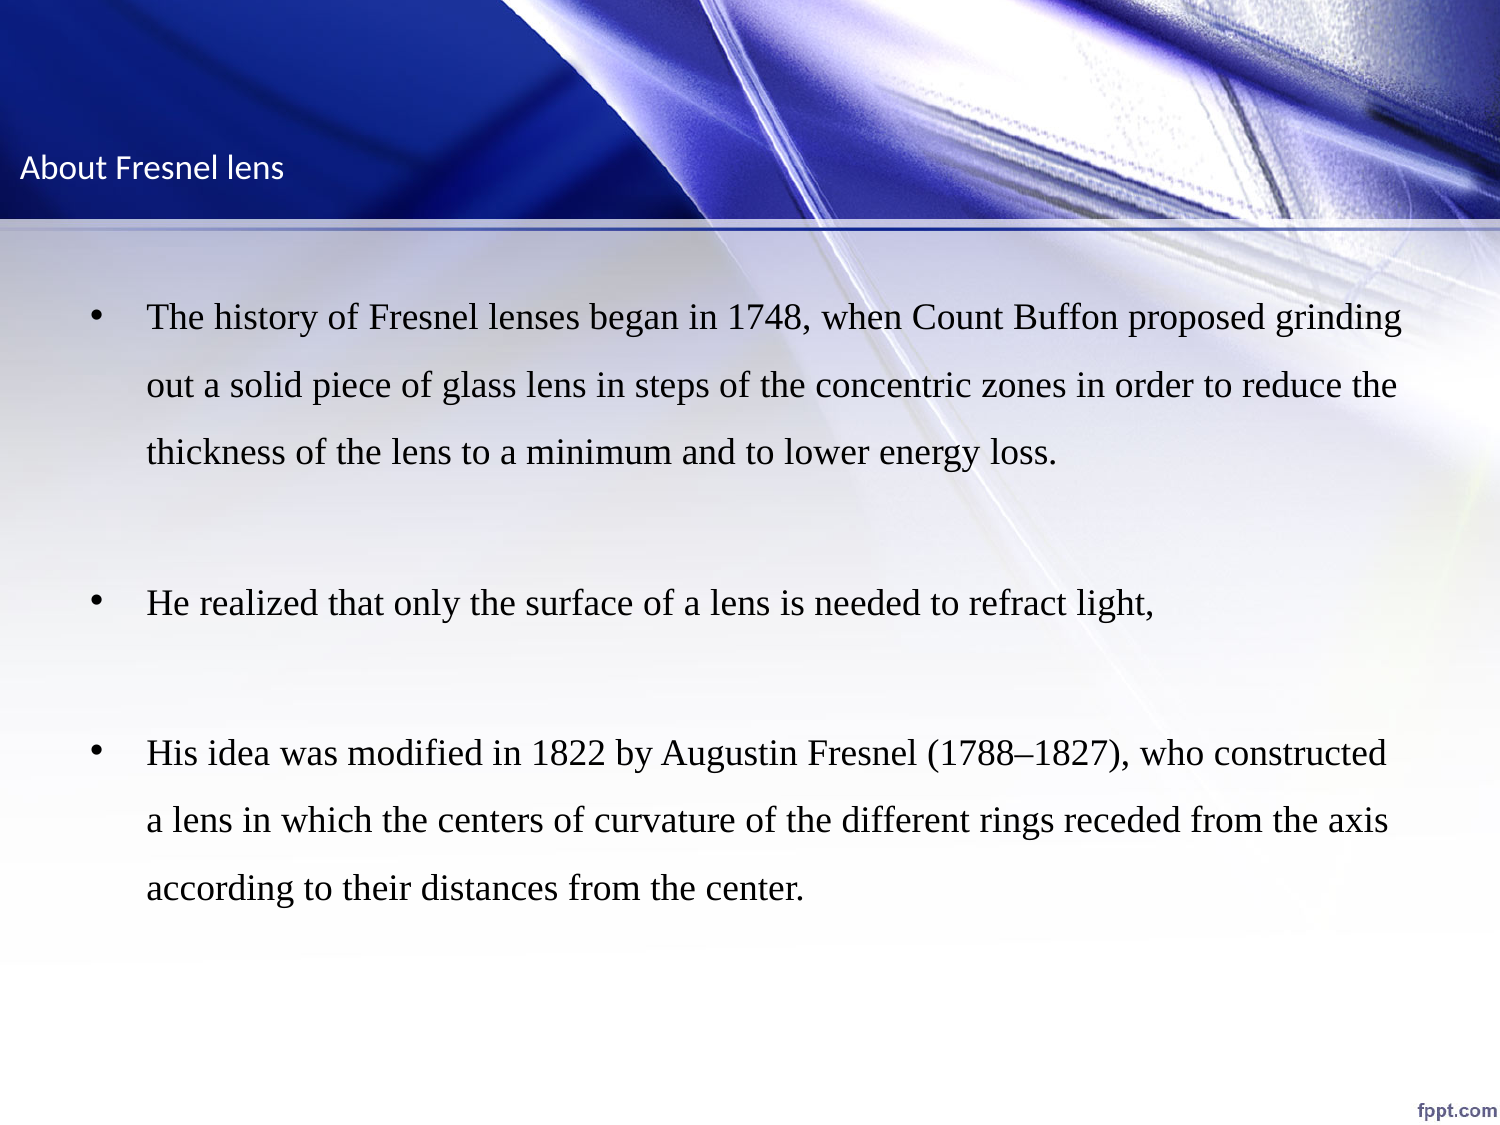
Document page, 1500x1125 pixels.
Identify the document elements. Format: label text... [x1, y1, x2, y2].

title About Fresnel lens [4, 136, 1355, 237]
picture [0, 0, 1500, 1125]
list The history of Fresnel lenses began in 1748, when Count Buffon proposed grinding out a solid piece of glass lens in steps of the concentric zones in order to reduce the thickness of the lens to a minimum and to lower energy loss. He realized that only the surface of a lens is needed to refract light, His idea was modified in 1822 by Augustin Fresnel (1788–1827), who constructed a lens in which the centers of curvature of the different rings receded from the axis according to their distances from the center. [75, 262, 1425, 1063]
